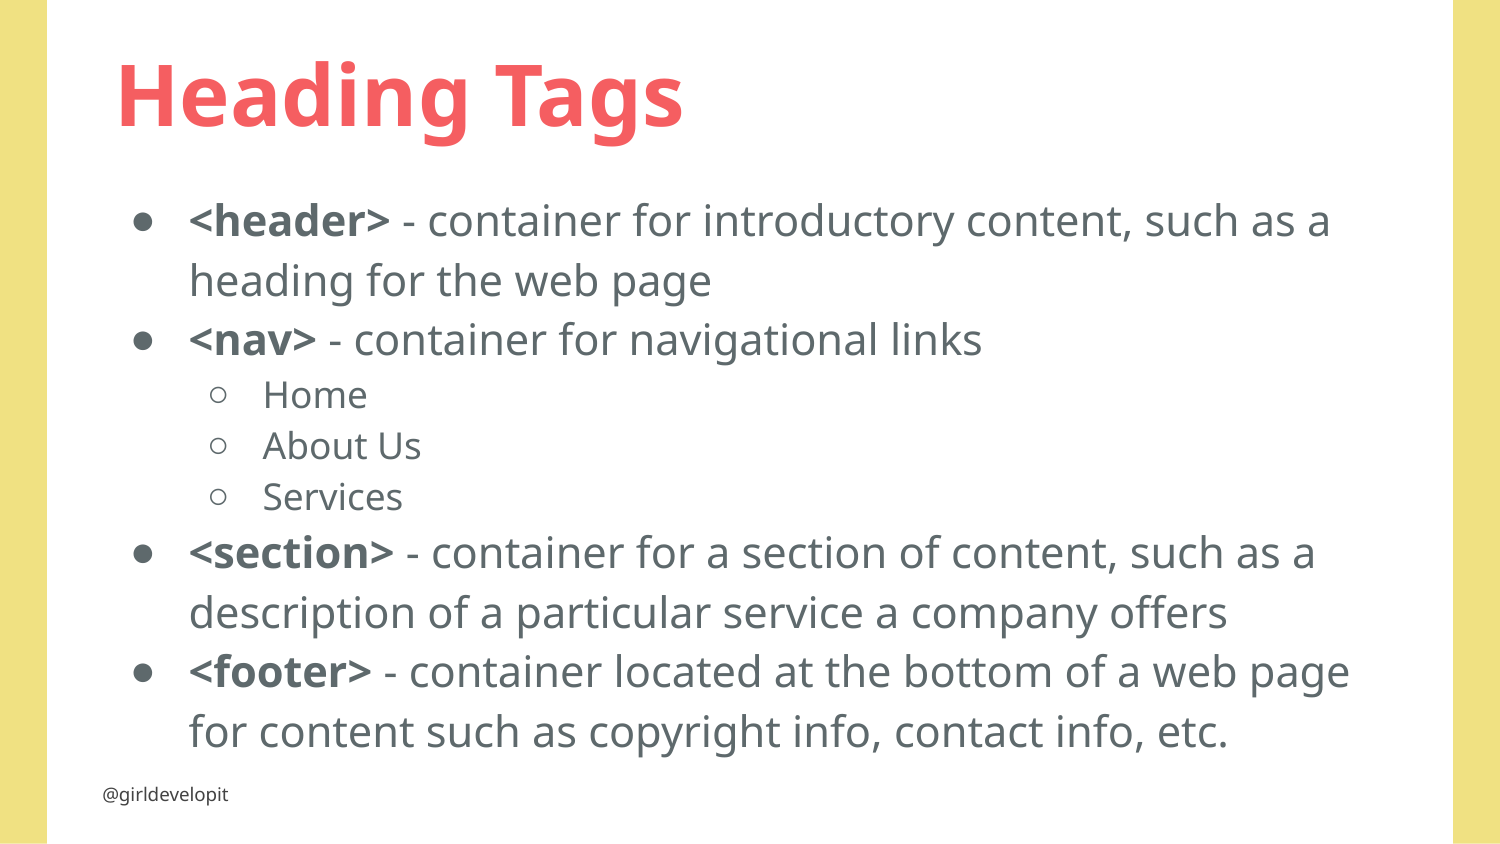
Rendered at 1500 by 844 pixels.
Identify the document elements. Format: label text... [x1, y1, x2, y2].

title Heading Tags [103, 16, 1397, 180]
list <header> - container for introductory content, such as a heading for the web page <nav> - container for navigational links Home About Us Services <section> - container for a section of content, such as a description of a particular service a company offers <footer> - container located at the bottom of a web page for content such as copyright info, contact info, etc. [103, 180, 1397, 767]
